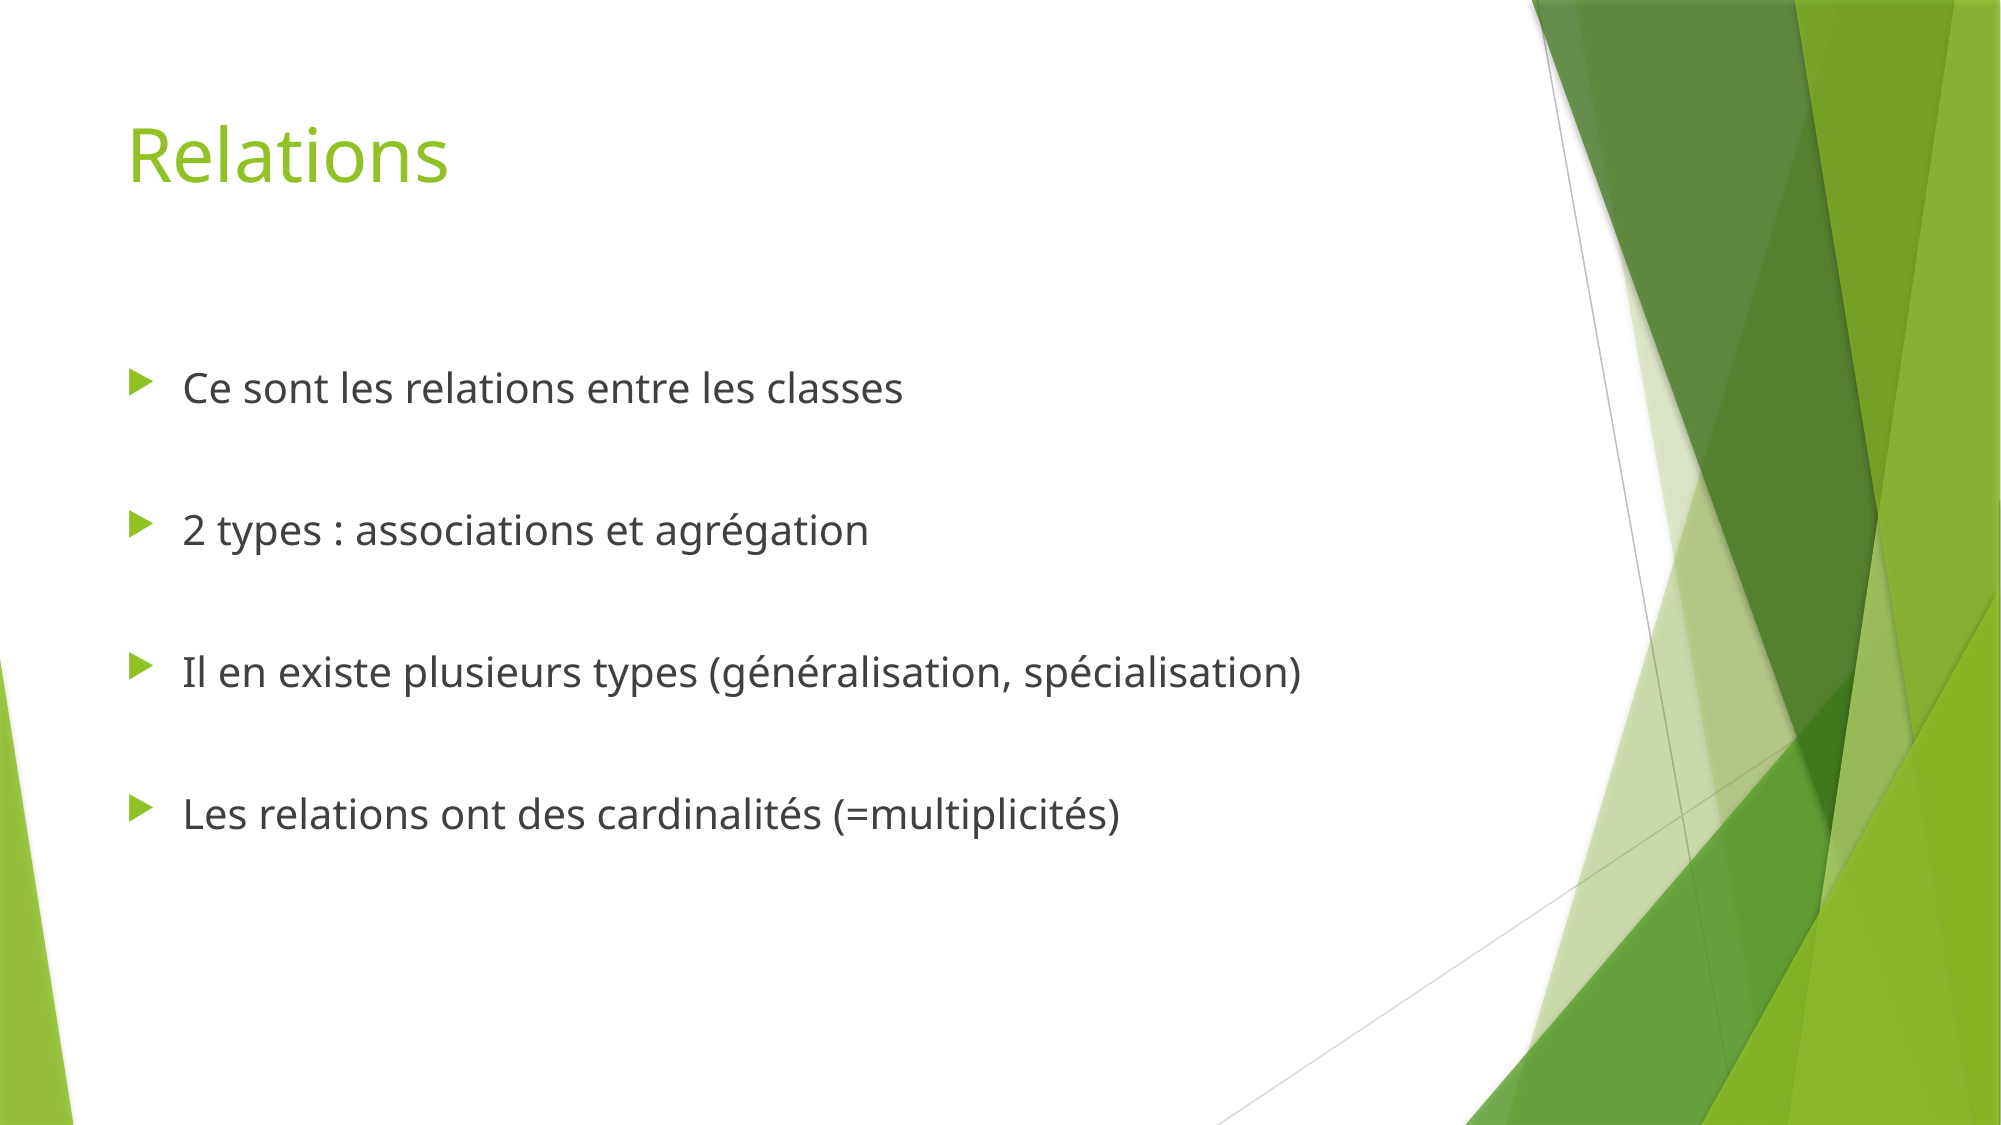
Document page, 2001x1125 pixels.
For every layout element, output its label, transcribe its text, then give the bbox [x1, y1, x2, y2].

list Ce sont les relations entre les classes 2 types : associations et agrégation Il en existe plusieurs types (généralisation, spécialisation) Les relations ont des cardinalités (=multiplicités) [111, 354, 1593, 970]
title Relations [111, 99, 1522, 317]
